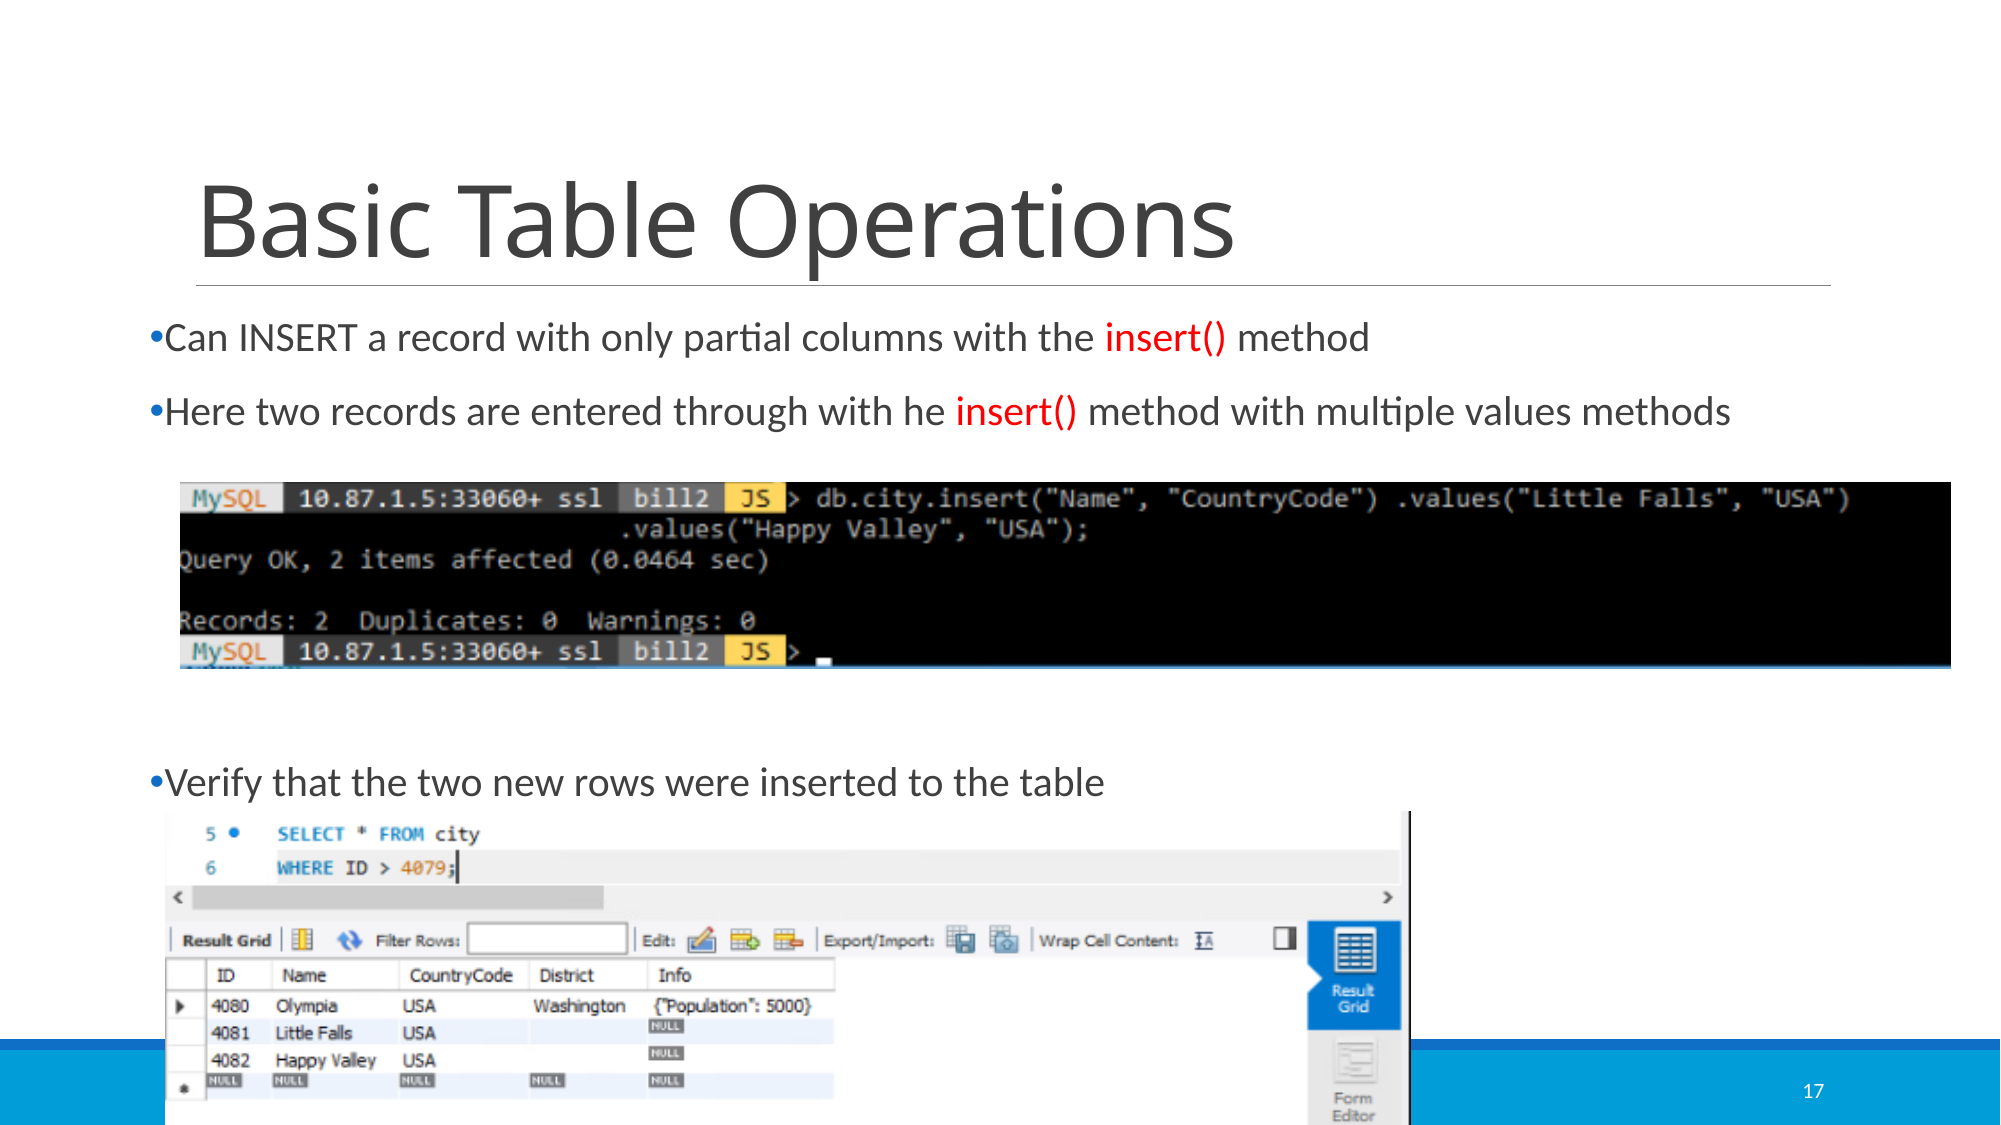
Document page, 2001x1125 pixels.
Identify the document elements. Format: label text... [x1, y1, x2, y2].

slide_number 17 [1624, 1059, 1840, 1120]
list Can INSERT a record with only partial columns with the insert() method Here two records are entered through with he insert() method with multiple values methods Verify that the two new rows were inserted to the table [149, 308, 1800, 969]
title Basic Table Operations [180, 47, 1830, 285]
picture [179, 482, 1952, 670]
picture [165, 810, 1411, 1125]
